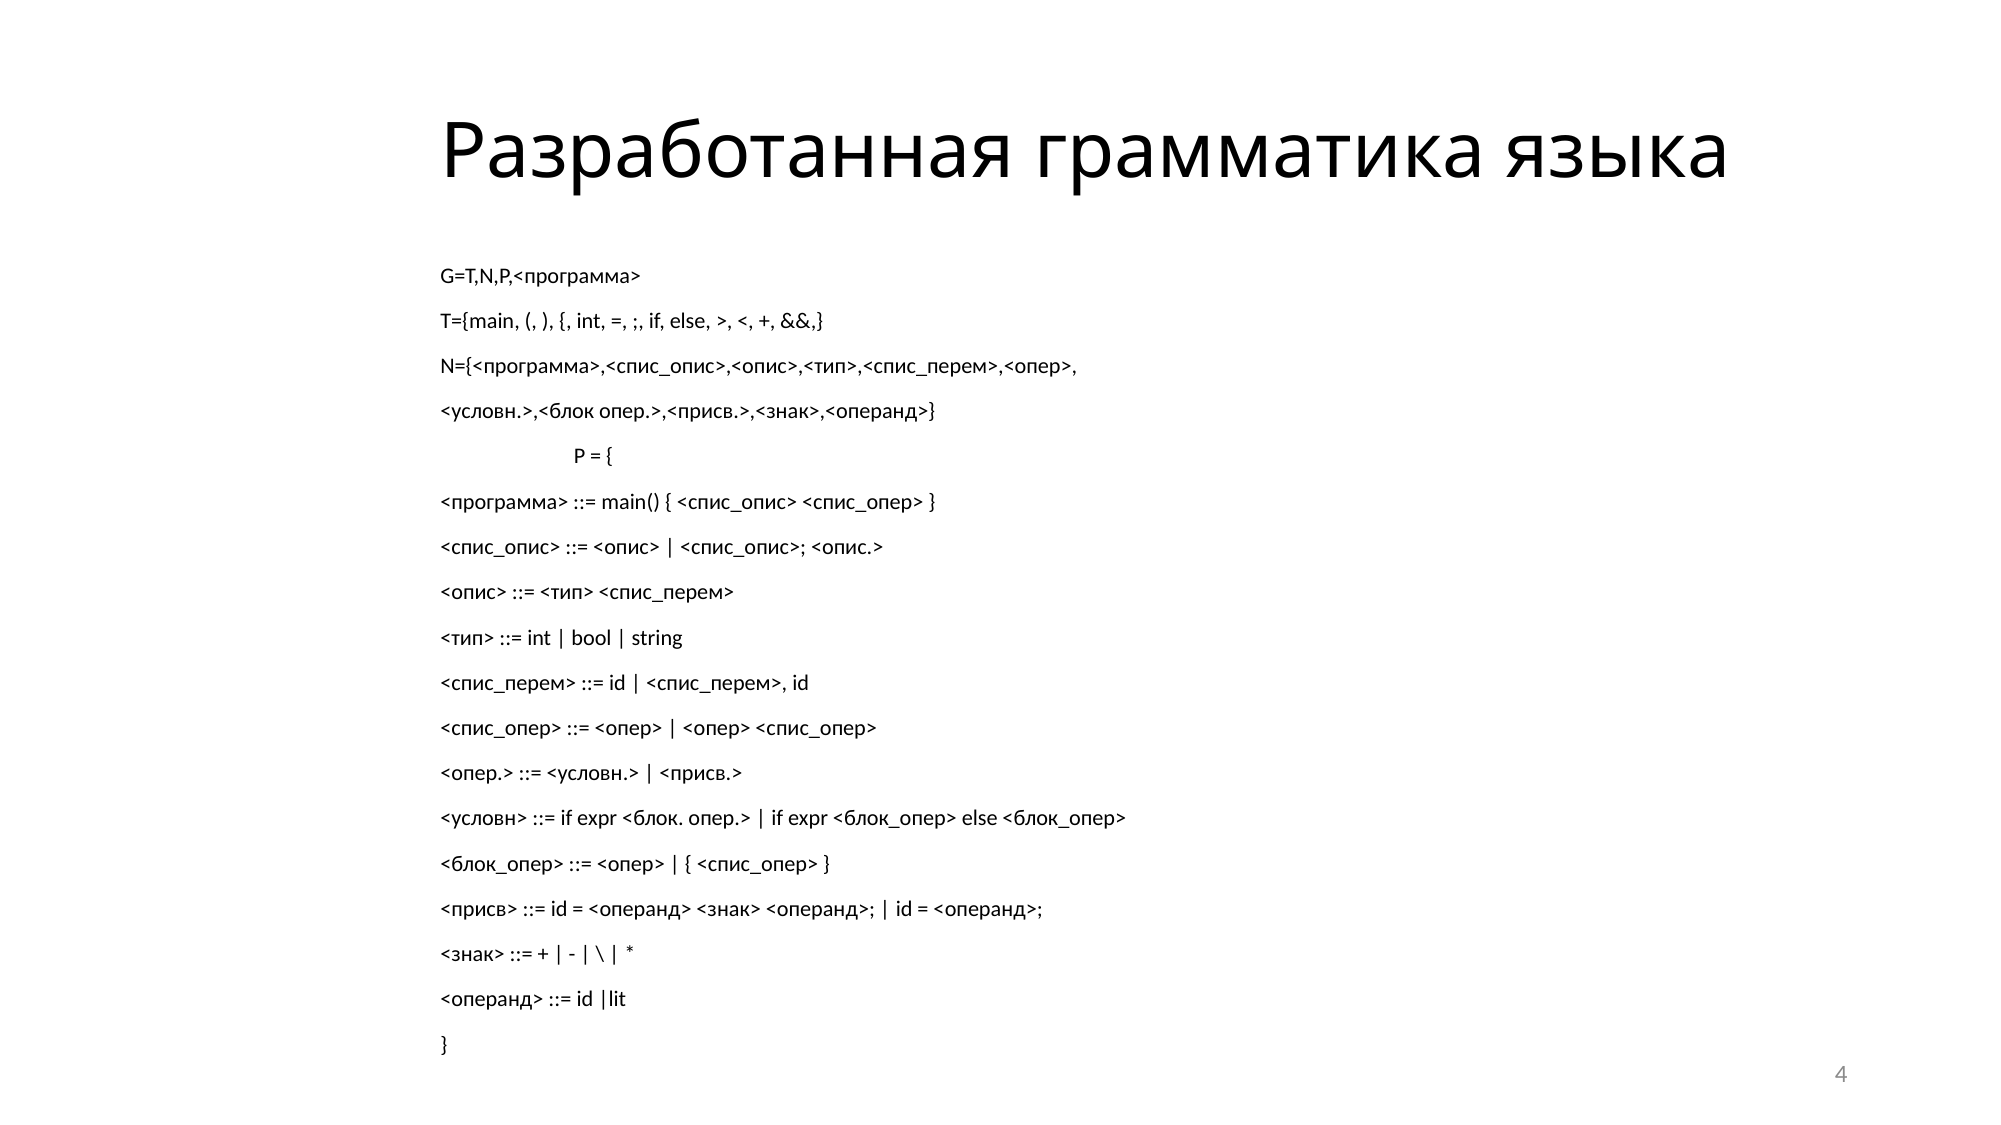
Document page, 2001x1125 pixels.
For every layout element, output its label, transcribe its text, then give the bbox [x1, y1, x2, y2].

list G=T,N,P,<программа> Т={main, (, ), {, int, =, ;, if, else, >, <, +, &&,} N={<программа>,<спис_опис>,<опис>,<тип>,<спис_перем>,<опер>, <условн.>,<блок опер.>,<присв.>,<знак>,<операнд>} P = { <программа> ::= main() { <спис_опис> <спис_опер> } <спис_опис> ::= <опис> | <спис_опис>; <опис.> <опис> ::= <тип> <спис_перем> <тип> ::= int | bool | string <спис_перем> ::= id | <спис_перем>, id <спис_опер> ::= <опер> | <опер> <спис_опер> <опер.> ::= <условн.> | <присв.> <условн> ::= if expr <блок. опер.> | if expr <блок_опер> else <блок_опер> <блок_опер> ::= <опер> | { <спис_опер> } <присв> ::= id = <операнд> <знак> <операнд>; | id = <операнд>; <знак> ::= + | - | \ | * <операнд> ::= id |lit } [425, 234, 1888, 1072]
title Разработанная грамматика языка [425, 102, 1888, 202]
slide_number 4 [1412, 1042, 1863, 1103]
